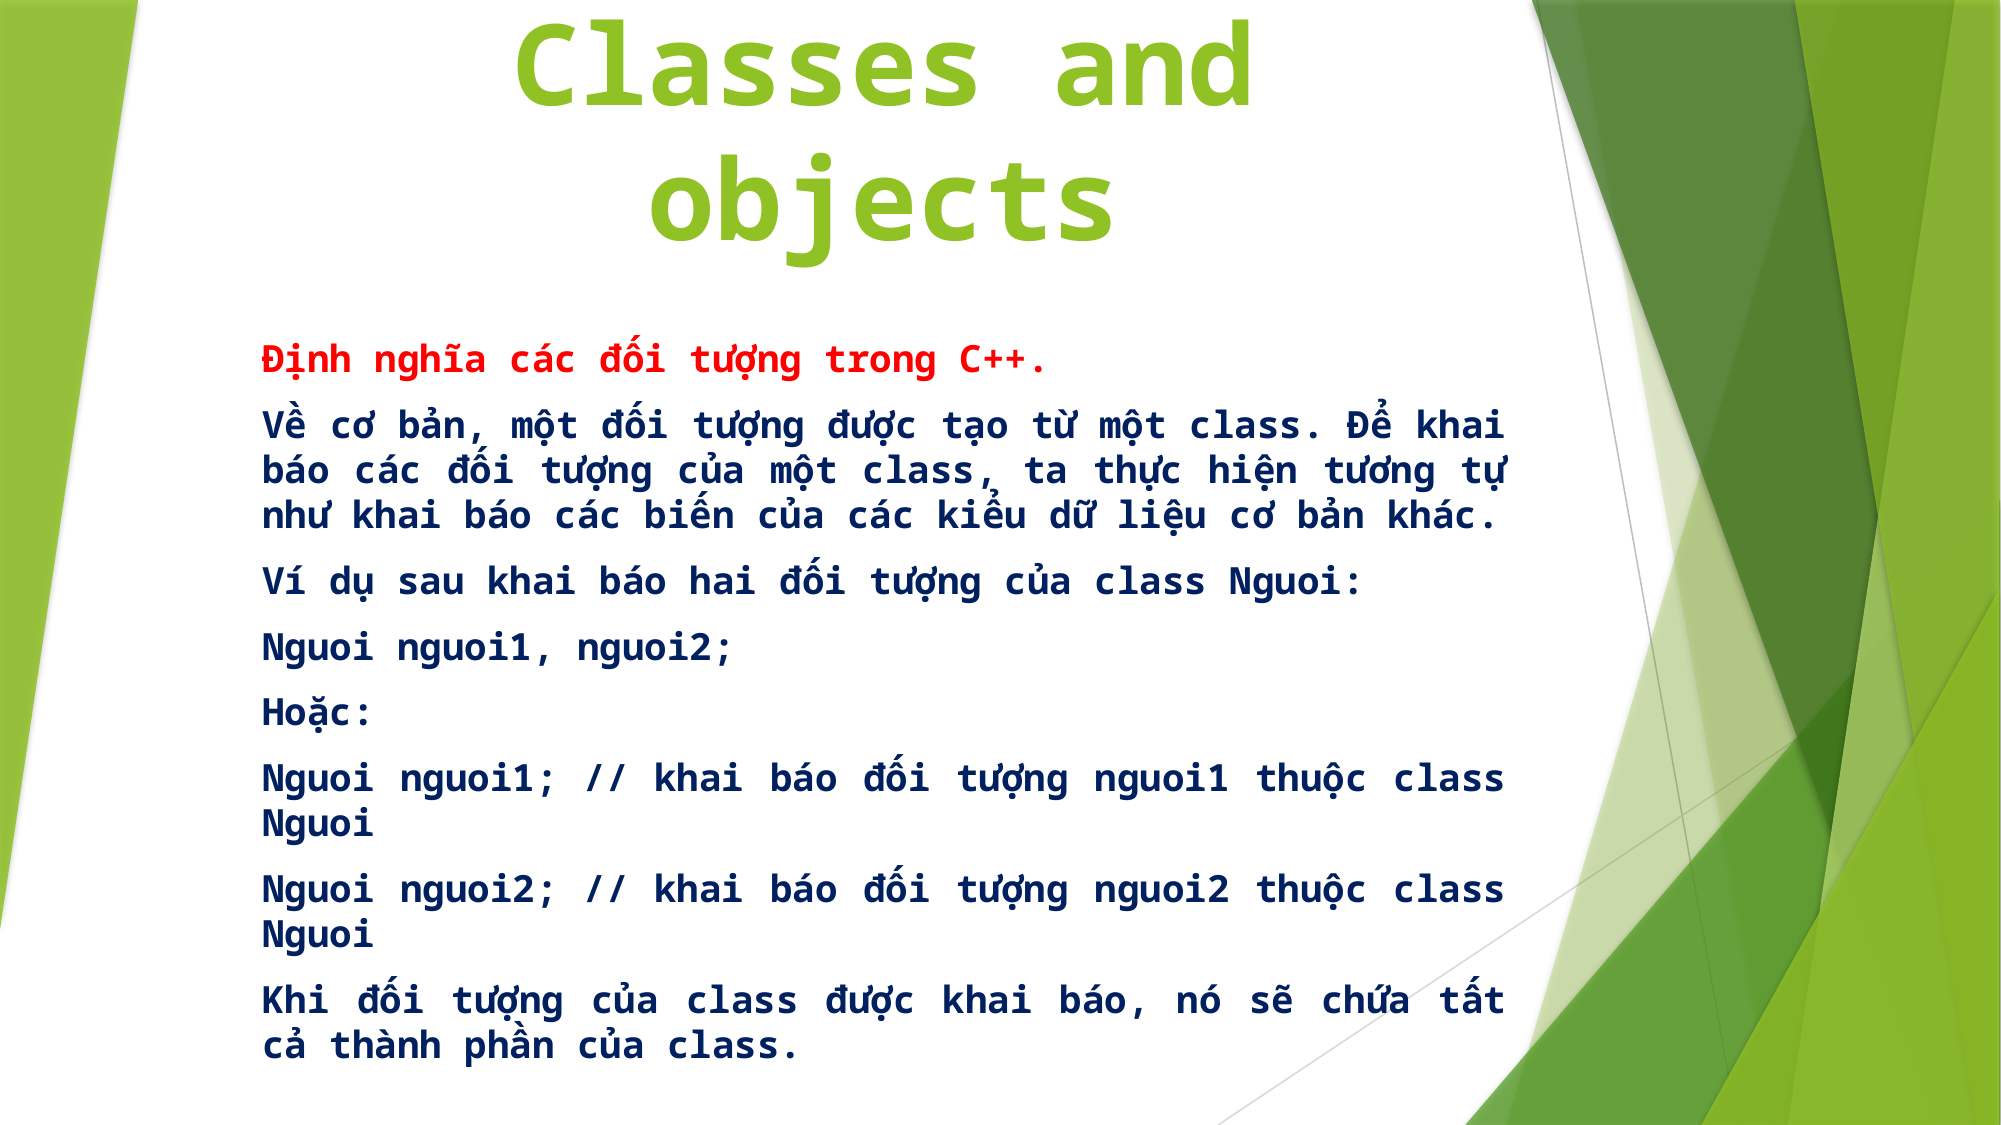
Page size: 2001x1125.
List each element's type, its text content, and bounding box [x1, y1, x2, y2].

subtitle Định nghĩa các đối tượng trong C++. Về cơ bản, một đối tượng được tạo từ một class. Để khai báo các đối tượng của một class, ta thực hiện tương tự như khai báo các biến của các kiểu dữ liệu cơ bản khác. Ví dụ sau khai báo hai đối tượng của class Nguoi: Nguoi nguoi1, nguoi2; Hoặc: Nguoi nguoi1; // khai báo đối tượng nguoi1 thuộc class Nguoi Nguoi nguoi2; // khai báo đối tượng nguoi2 thuộc class Nguoi Khi đối tượng của class được khai báo, nó sẽ chứa tất cả thành phần của class. [247, 327, 1522, 1078]
title Classes and objects [247, 73, 1522, 271]
